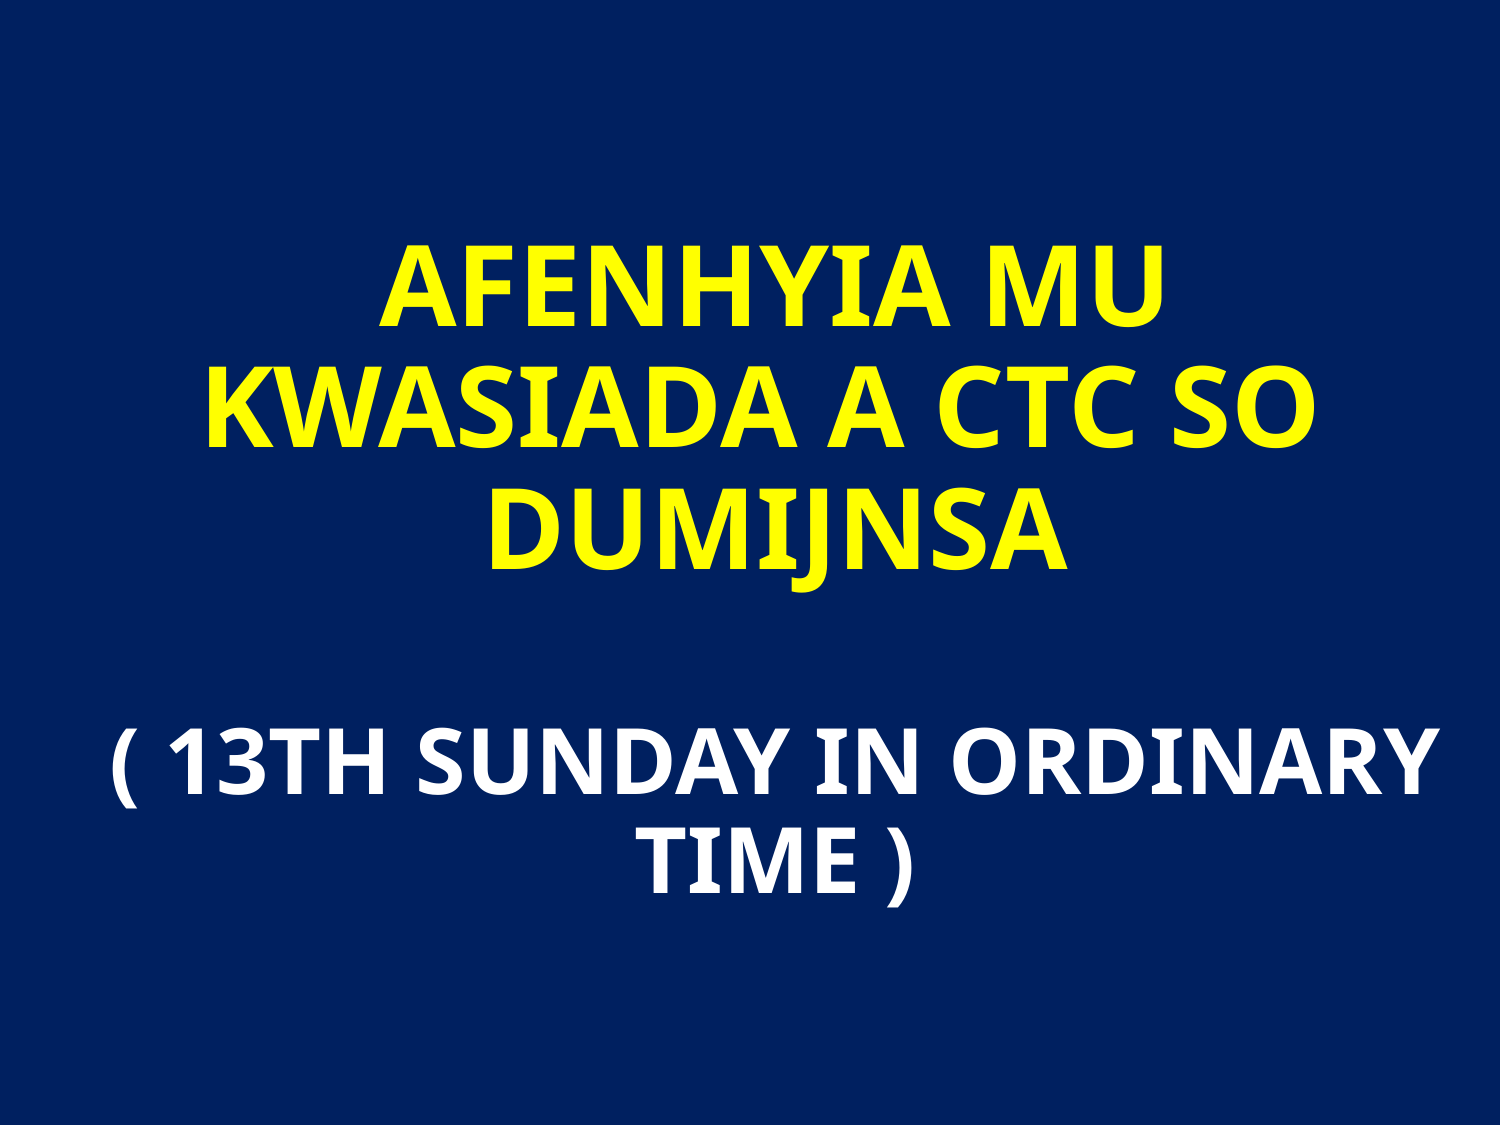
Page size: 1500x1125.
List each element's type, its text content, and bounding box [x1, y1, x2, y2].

title AFENHYIA MU KWASIADA A CTC SO DUMIJNSA ( 13TH SUNDAY IN ORDINARY TIME ) [50, 180, 1500, 921]
